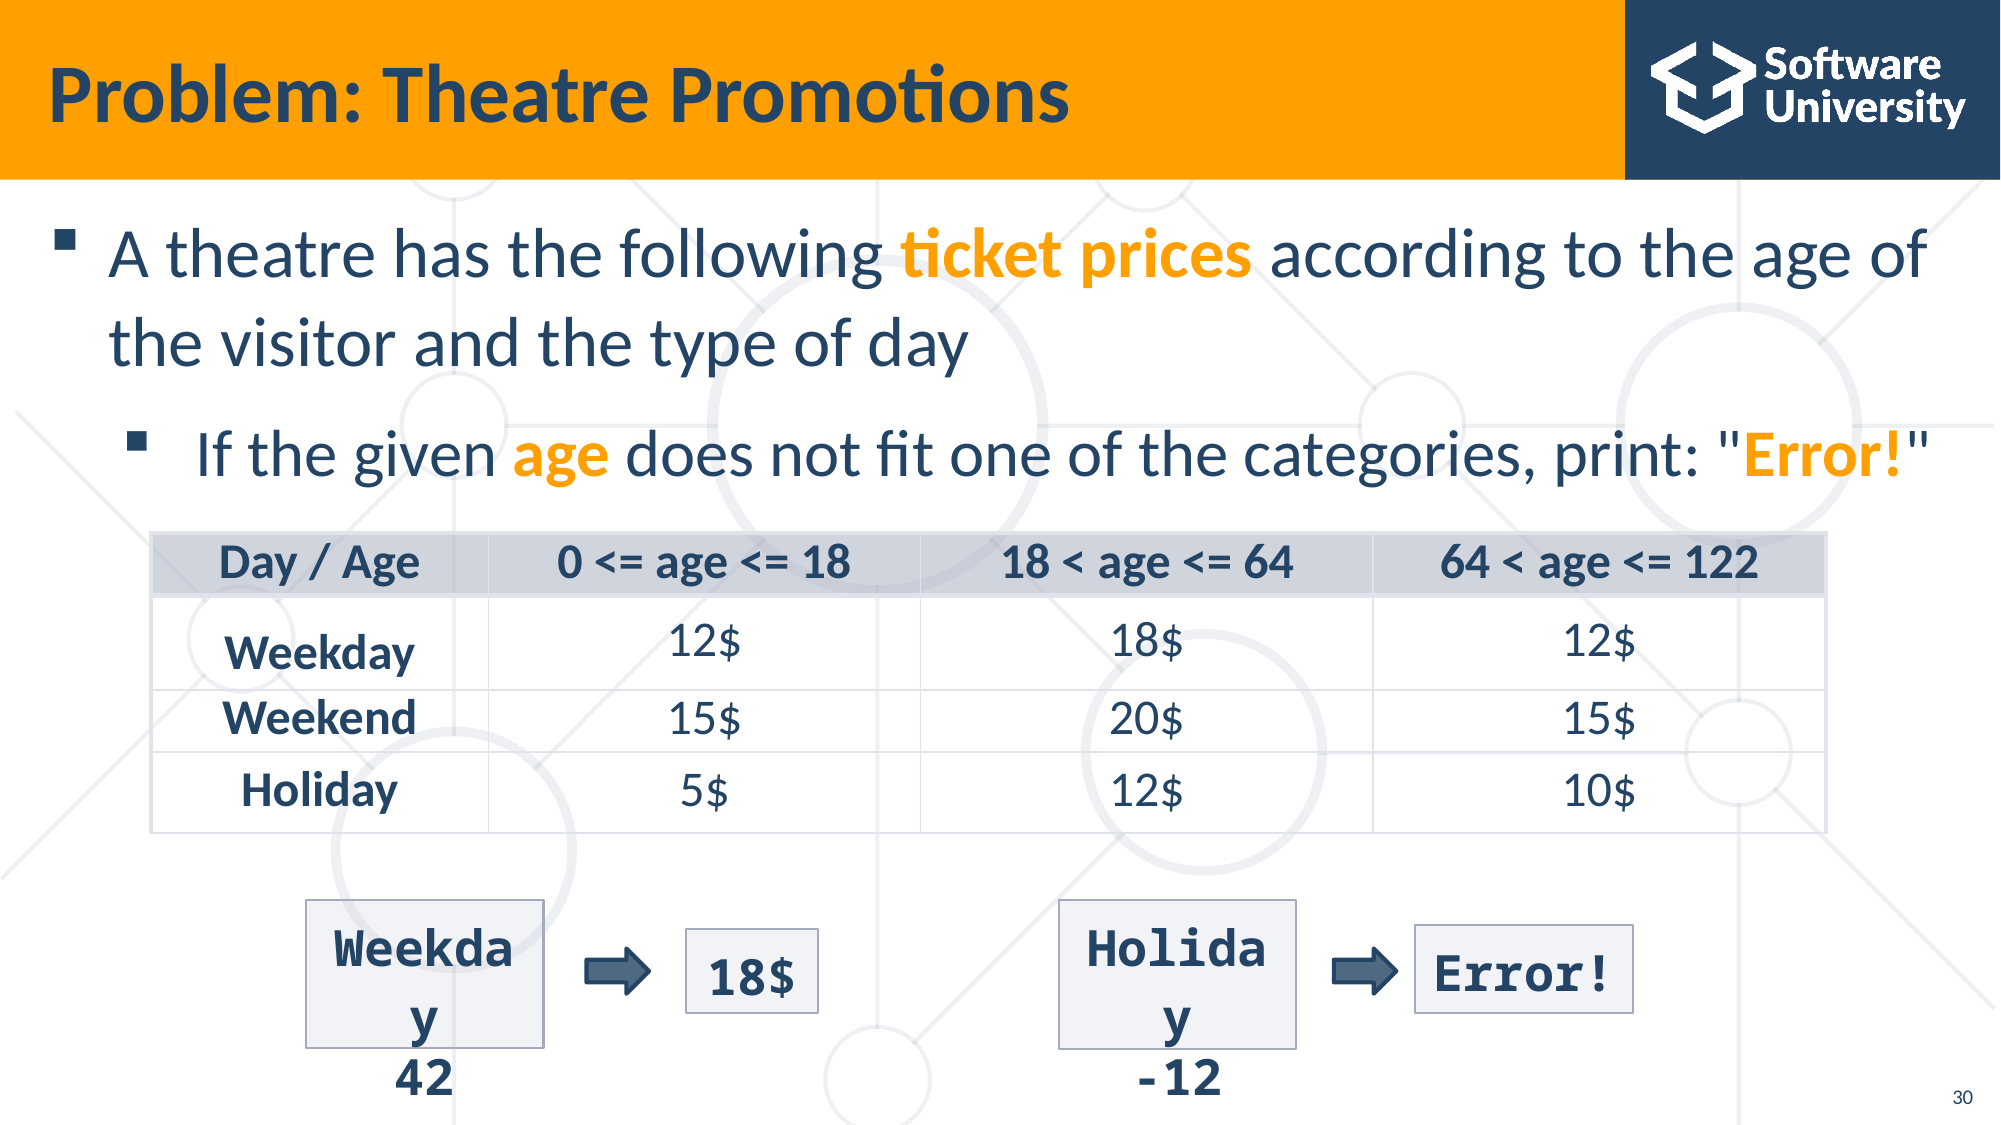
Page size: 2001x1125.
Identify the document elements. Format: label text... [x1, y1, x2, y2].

table_cell 15$ [1374, 691, 1824, 751]
table_cell 12$ [489, 598, 920, 689]
title Problem: Theatre Promotions [31, 16, 1625, 162]
text_box [584, 946, 652, 996]
picture [1651, 41, 1966, 134]
table_cell Weekday [153, 598, 488, 689]
slide_number 30 [1927, 1067, 1989, 1117]
table_header 64 < age <= 122 [1374, 535, 1824, 593]
text_box [1331, 946, 1399, 996]
table_header Day / Age [153, 535, 488, 593]
table_cell Holiday [153, 753, 488, 832]
text_box Weekday 42 [306, 899, 544, 1049]
table_cell 12$ [921, 753, 1372, 832]
table_cell 18$ [921, 598, 1372, 689]
text_box Holiday -12 [1058, 900, 1297, 1049]
table_cell 12$ [1374, 598, 1824, 689]
table_cell 5$ [489, 753, 920, 832]
table_cell 15$ [489, 691, 920, 751]
table_cell 20$ [921, 691, 1372, 751]
text_box 18$ [686, 928, 819, 1014]
table_cell Weekend [153, 691, 488, 751]
table_header 0 <= age <= 18 [489, 535, 920, 593]
table_header 18 < age <= 64 [921, 535, 1372, 593]
text_box Error! [1414, 924, 1634, 1014]
list A theatre has the following ticket prices according to the age of the visitor and the type of day If the given age does not fit one of the categories, print: "Error!" [31, 196, 1970, 1104]
table_cell 10$ [1374, 753, 1824, 832]
